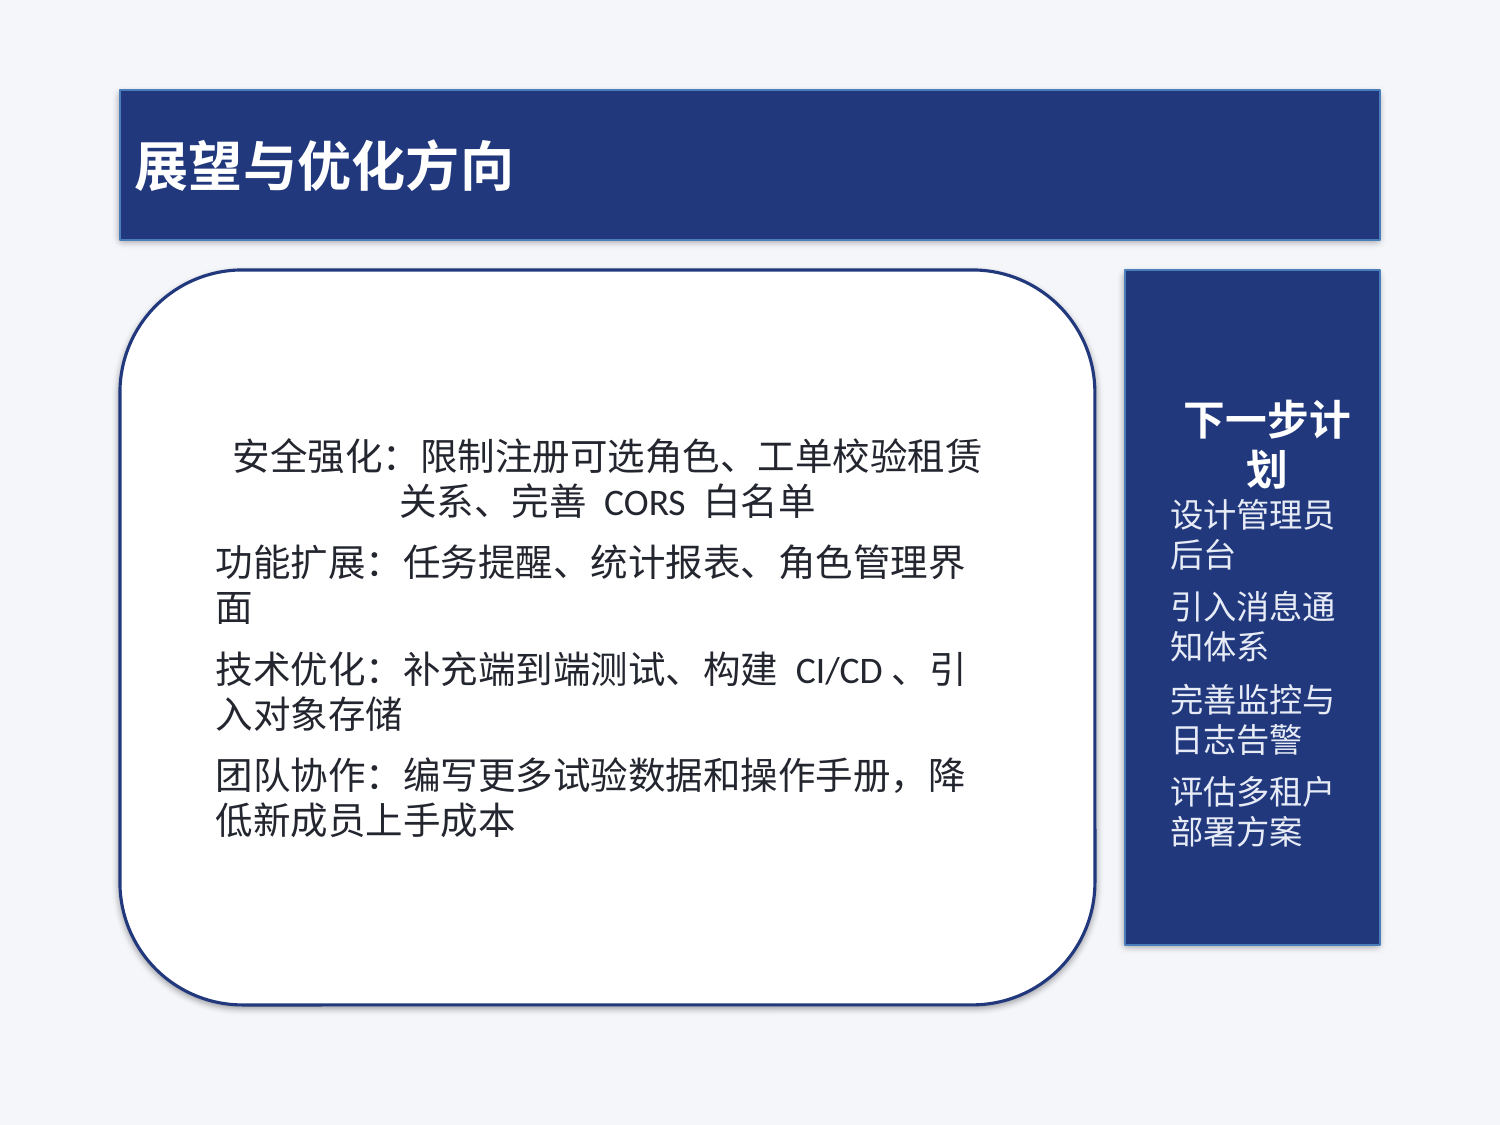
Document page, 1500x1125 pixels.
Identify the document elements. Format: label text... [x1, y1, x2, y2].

text_box 下一步计划 设计管理员后台 引入消息通知体系 完善监控与日志告警 评估多租户部署方案 [1124, 269, 1381, 946]
text_box 安全强化：限制注册可选角色、工单校验租赁关系、完善 CORS 白名单 功能扩展：任务提醒、统计报表、角色管理界面 技术优化：补充端到端测试、构建 CI/CD、引入对象存储 团队协作：编写更多试验数据和操作手册，降低新成员上手成本 [119, 269, 1096, 1006]
text_box 展望与优化方向 [119, 89, 1381, 241]
